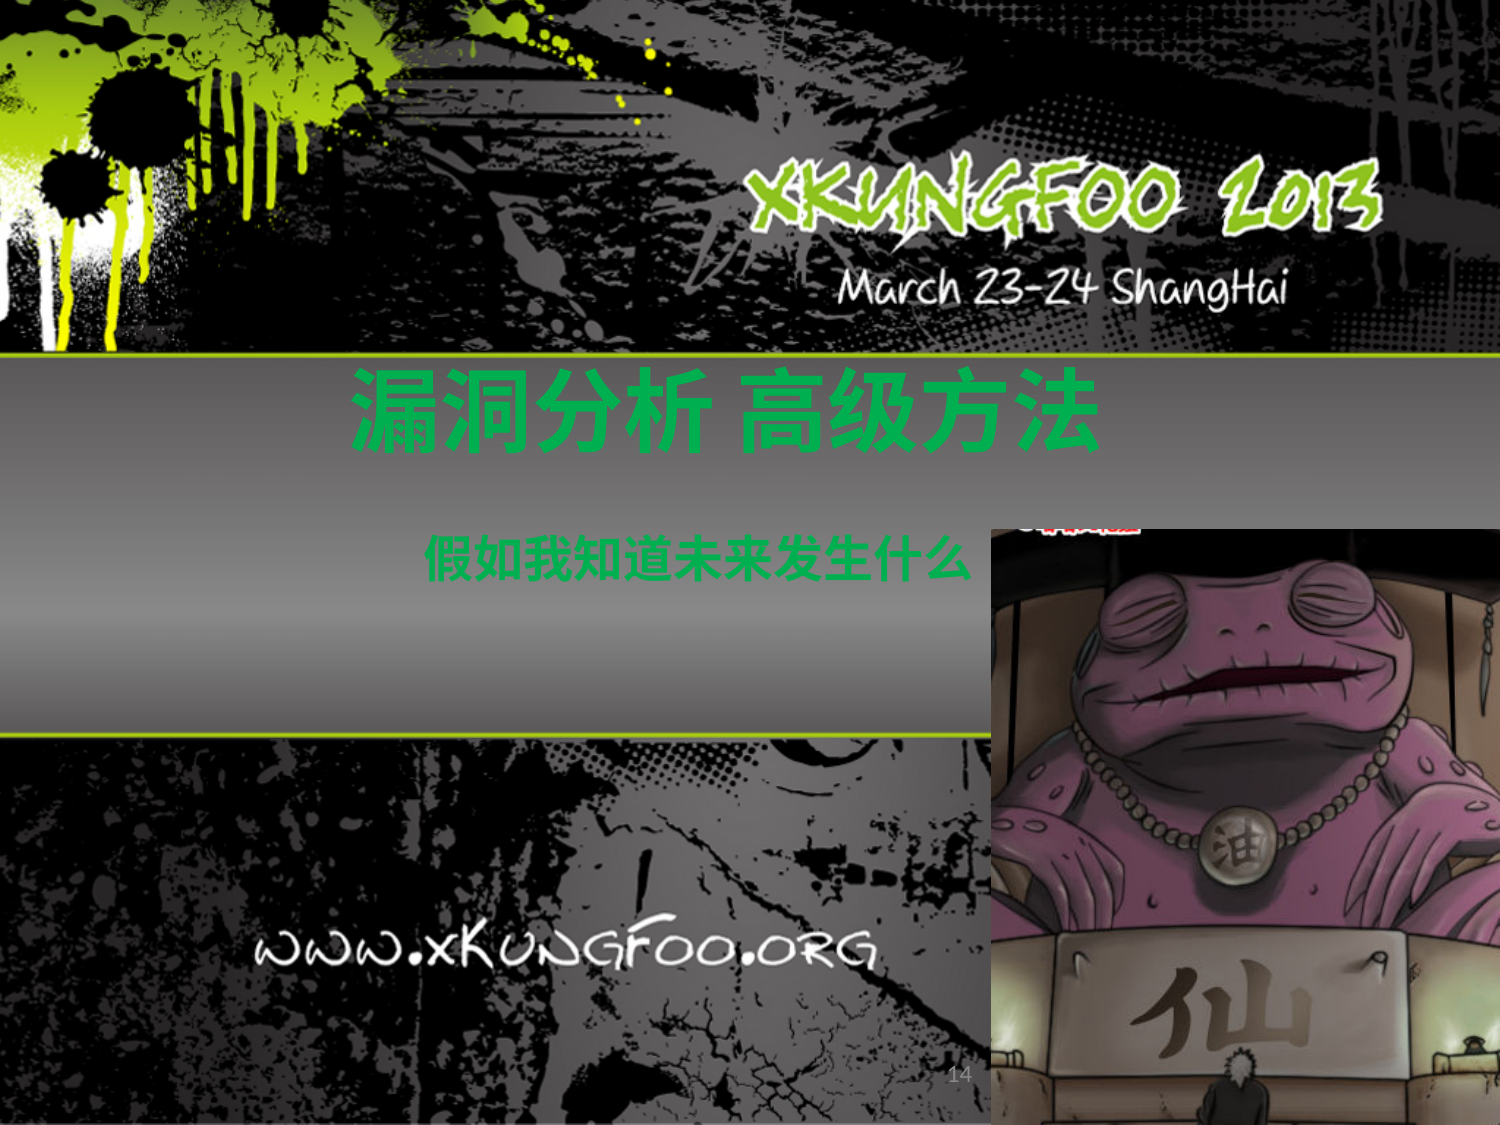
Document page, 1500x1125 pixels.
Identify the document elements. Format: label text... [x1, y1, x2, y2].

title 漏洞分析 高级方法 [88, 288, 1364, 530]
picture [0, 0, 1500, 1125]
subtitle 假如我知道未来发生什么 [173, 429, 1224, 718]
slide_number 14 [348, 1042, 986, 1103]
